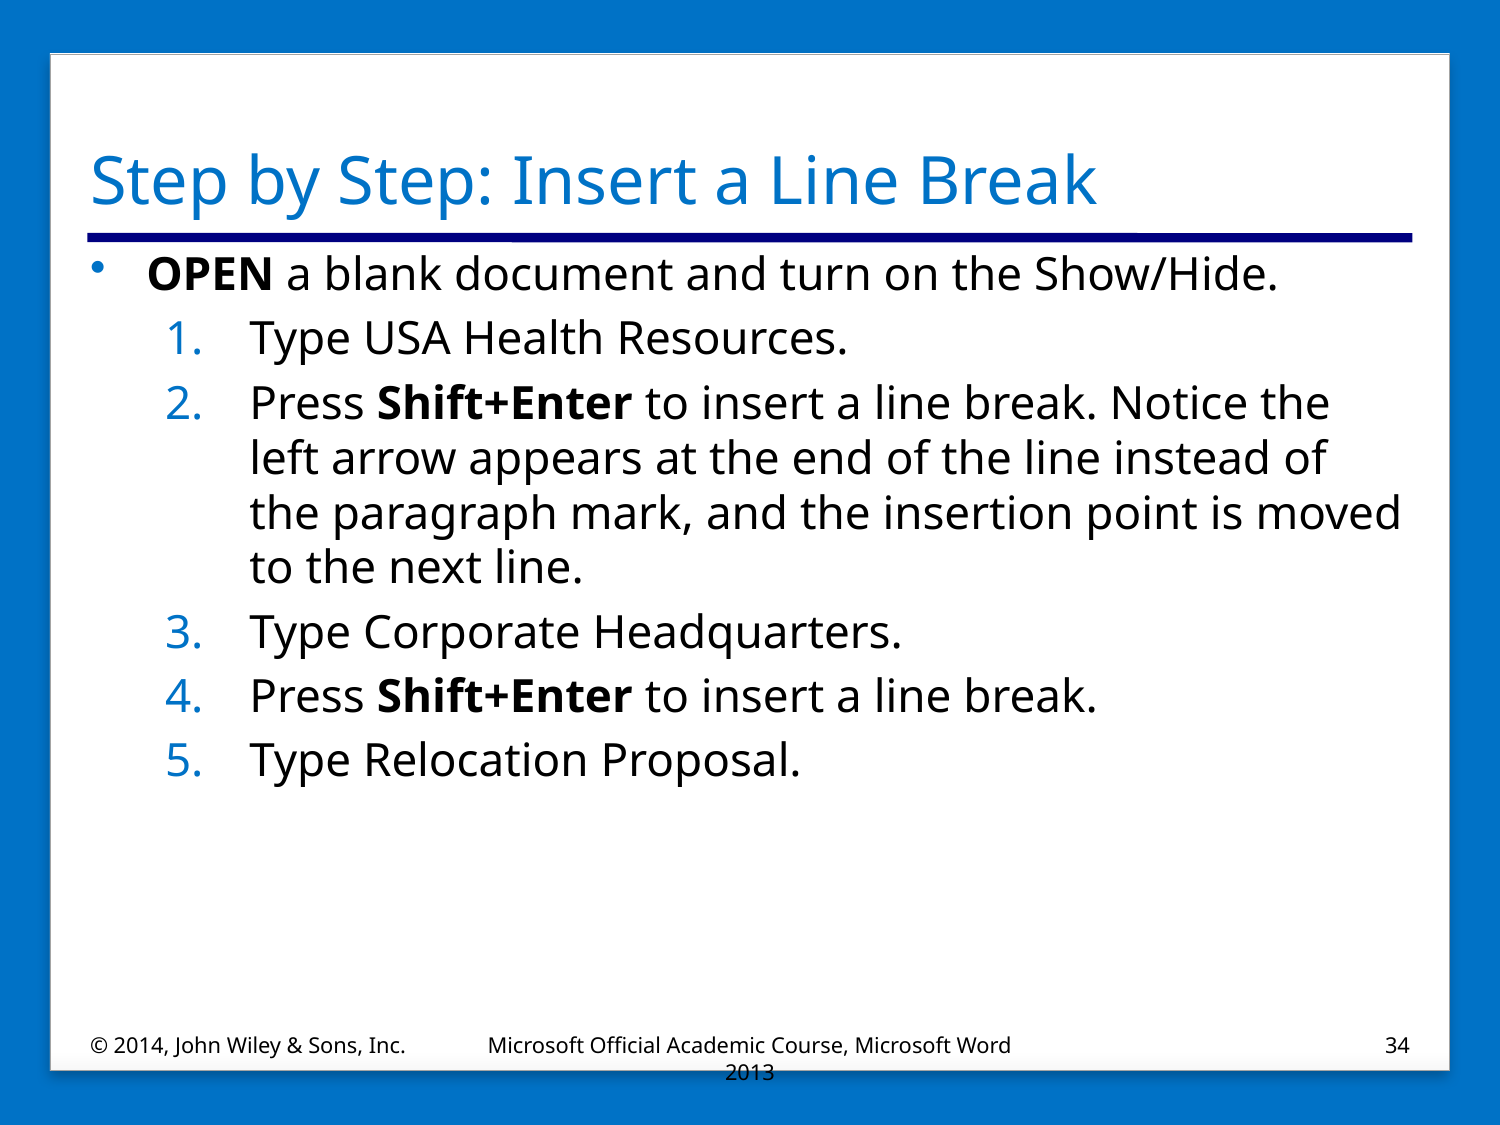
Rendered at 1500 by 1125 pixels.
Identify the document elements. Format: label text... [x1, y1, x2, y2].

title Step by Step: Insert a Line Break [74, 74, 1426, 226]
footer Microsoft Official Academic Course, Microsoft Word 2013 [449, 1024, 1051, 1103]
slide_number 34 [1074, 1024, 1426, 1103]
list OPEN a blank document and turn on the Show/Hide. Type USA Health Resources. Press Shift+Enter to insert a line break. Notice the left arrow appears at the end of the line instead of the paragraph mark, and the insertion point is moved to the next line. Type Corporate Headquarters. Press Shift+Enter to insert a line break. Type Relocation Proposal. [75, 237, 1425, 1063]
slide_number © 2014, John Wiley & Sons, Inc. [74, 1024, 426, 1103]
